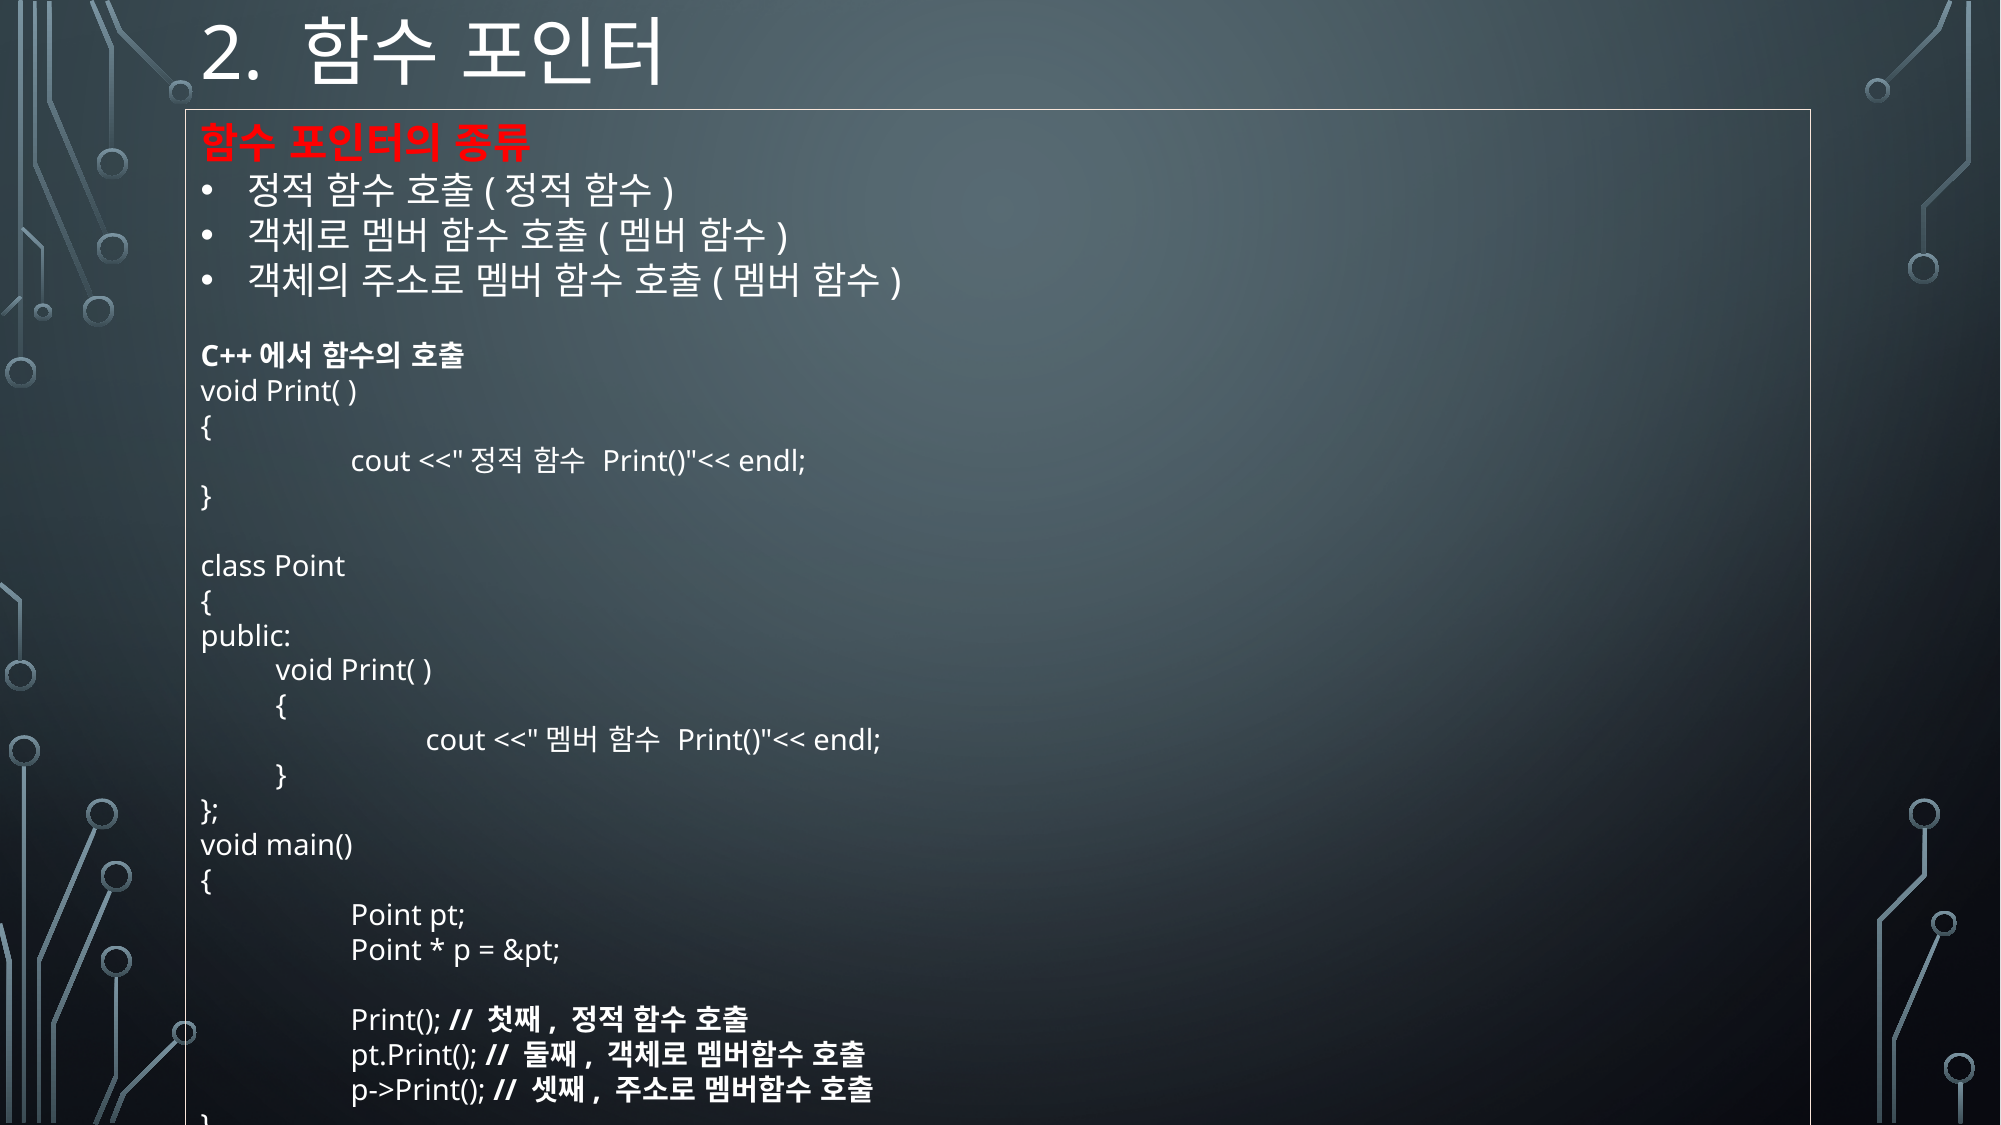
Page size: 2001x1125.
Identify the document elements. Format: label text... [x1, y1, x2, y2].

text_box 함수 포인터의 종류 정적 함수 호출(정적 함수) 객체로 멤버 함수 호출(멤버 함수) 객체의 주소로 멤버 함수 호출(멤버 함수) C++에서 함수의 호출 void Print( ) { cout <<"정적 함수 Print()"<< endl; } class Point { public: void Print( ) { cout <<"멤버 함수 Print()"<< endl; } }; void main() { Point pt; Point * p = &pt; Print(); // 첫째, 정적 함수 호출 pt.Print(); // 둘째, 객체로 멤버함수 호출 p->Print(); // 셋째, 주소로 멤버함수 호출 } [185, 109, 1811, 1125]
title 2. 함수 포인터 [185, 0, 1811, 109]
